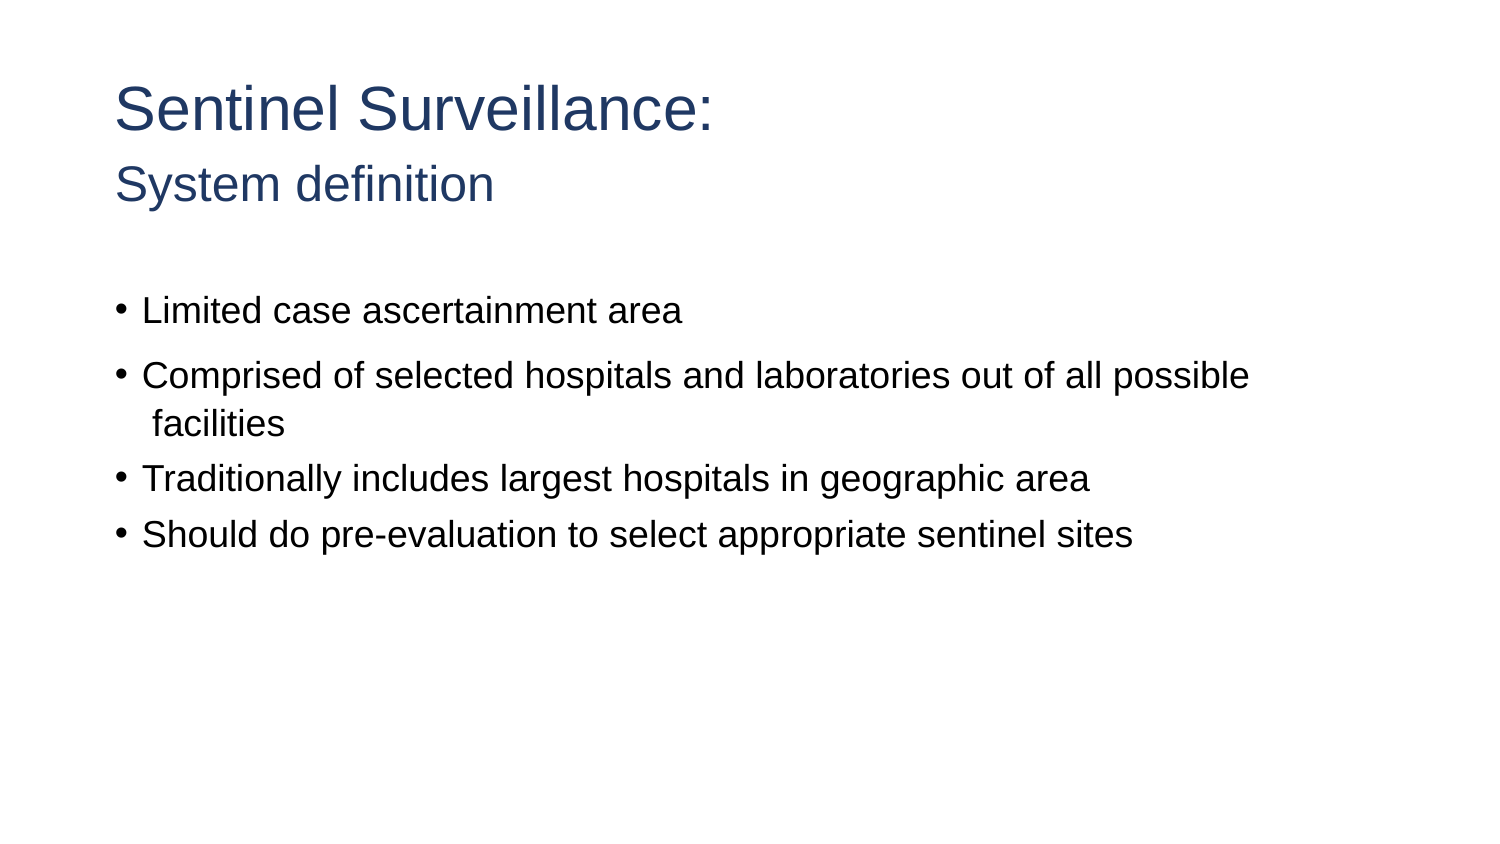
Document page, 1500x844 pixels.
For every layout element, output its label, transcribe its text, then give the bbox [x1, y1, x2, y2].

text_box Limited case ascertainment area Comprised of selected hospitals and laboratories out of all possible facilities Traditionally includes largest hospitals in geographic area Should do pre-evaluation to select appropriate sentinel sites [112, 273, 1256, 555]
title Sentinel Surveillance: System definition [112, 54, 717, 212]
